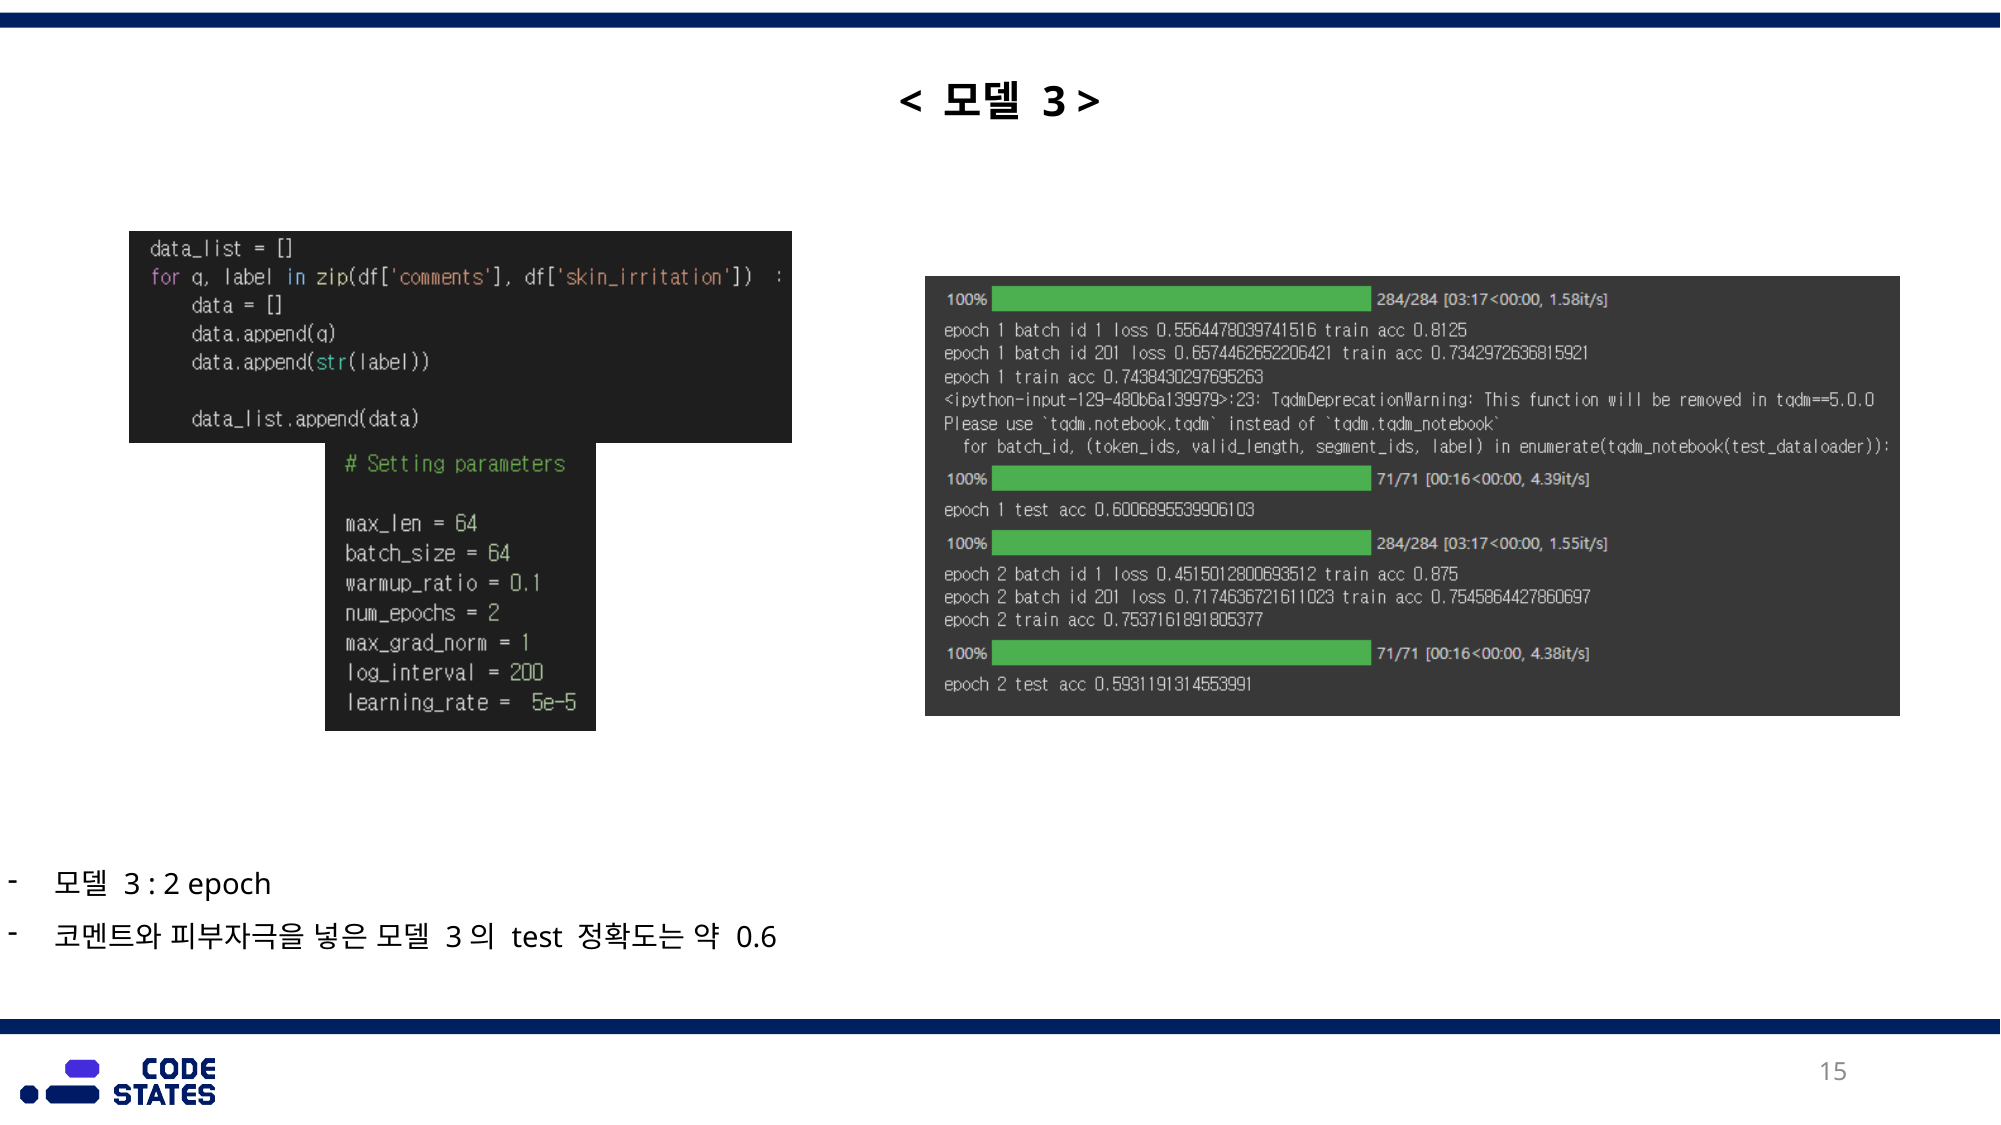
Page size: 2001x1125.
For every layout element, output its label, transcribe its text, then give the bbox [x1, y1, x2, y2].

text_box [0, 12, 2000, 29]
text_box < 모델 3 > [0, 42, 2000, 133]
picture [20, 1058, 215, 1105]
text_box [0, 1018, 2000, 1035]
slide_number 15 [1412, 1042, 1863, 1103]
picture [925, 276, 1900, 717]
text_box 모델 3 : 2 epoch 코멘트와 피부자극을 넣은 모델 3의 test 정확도는 약 0.6 [0, 840, 2000, 961]
picture [129, 231, 792, 731]
